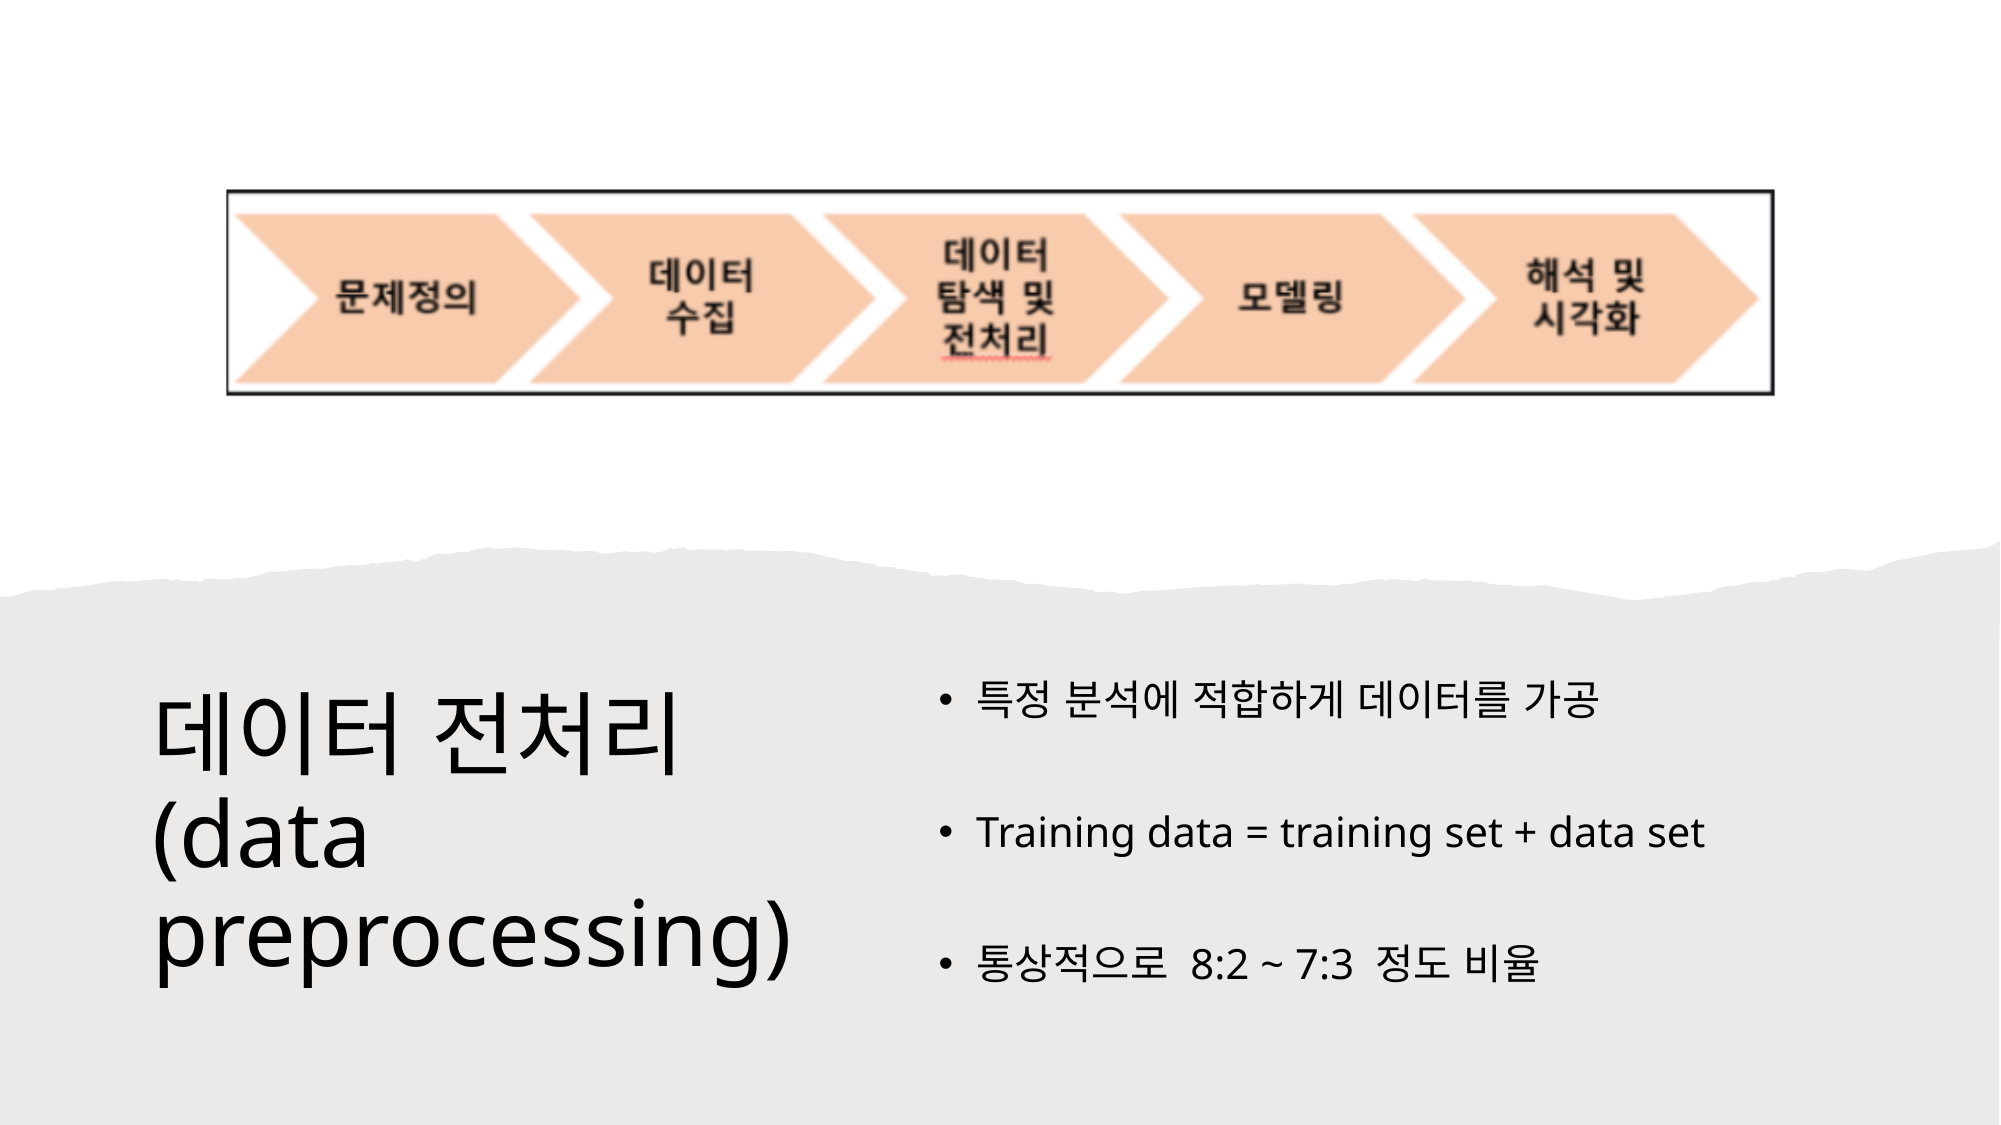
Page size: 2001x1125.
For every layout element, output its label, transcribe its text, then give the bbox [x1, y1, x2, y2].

list 특정 분석에 적합하게 데이터를 가공 Training data = training set + data set 통상적으로 8:2 ~ 7:3 정도 비율 [923, 637, 1863, 1031]
text_box [0, 540, 2000, 1125]
picture [190, 153, 1811, 433]
title 데이터 전처리(data preprocessing) [137, 640, 829, 1035]
text_box [0, 0, 2000, 598]
